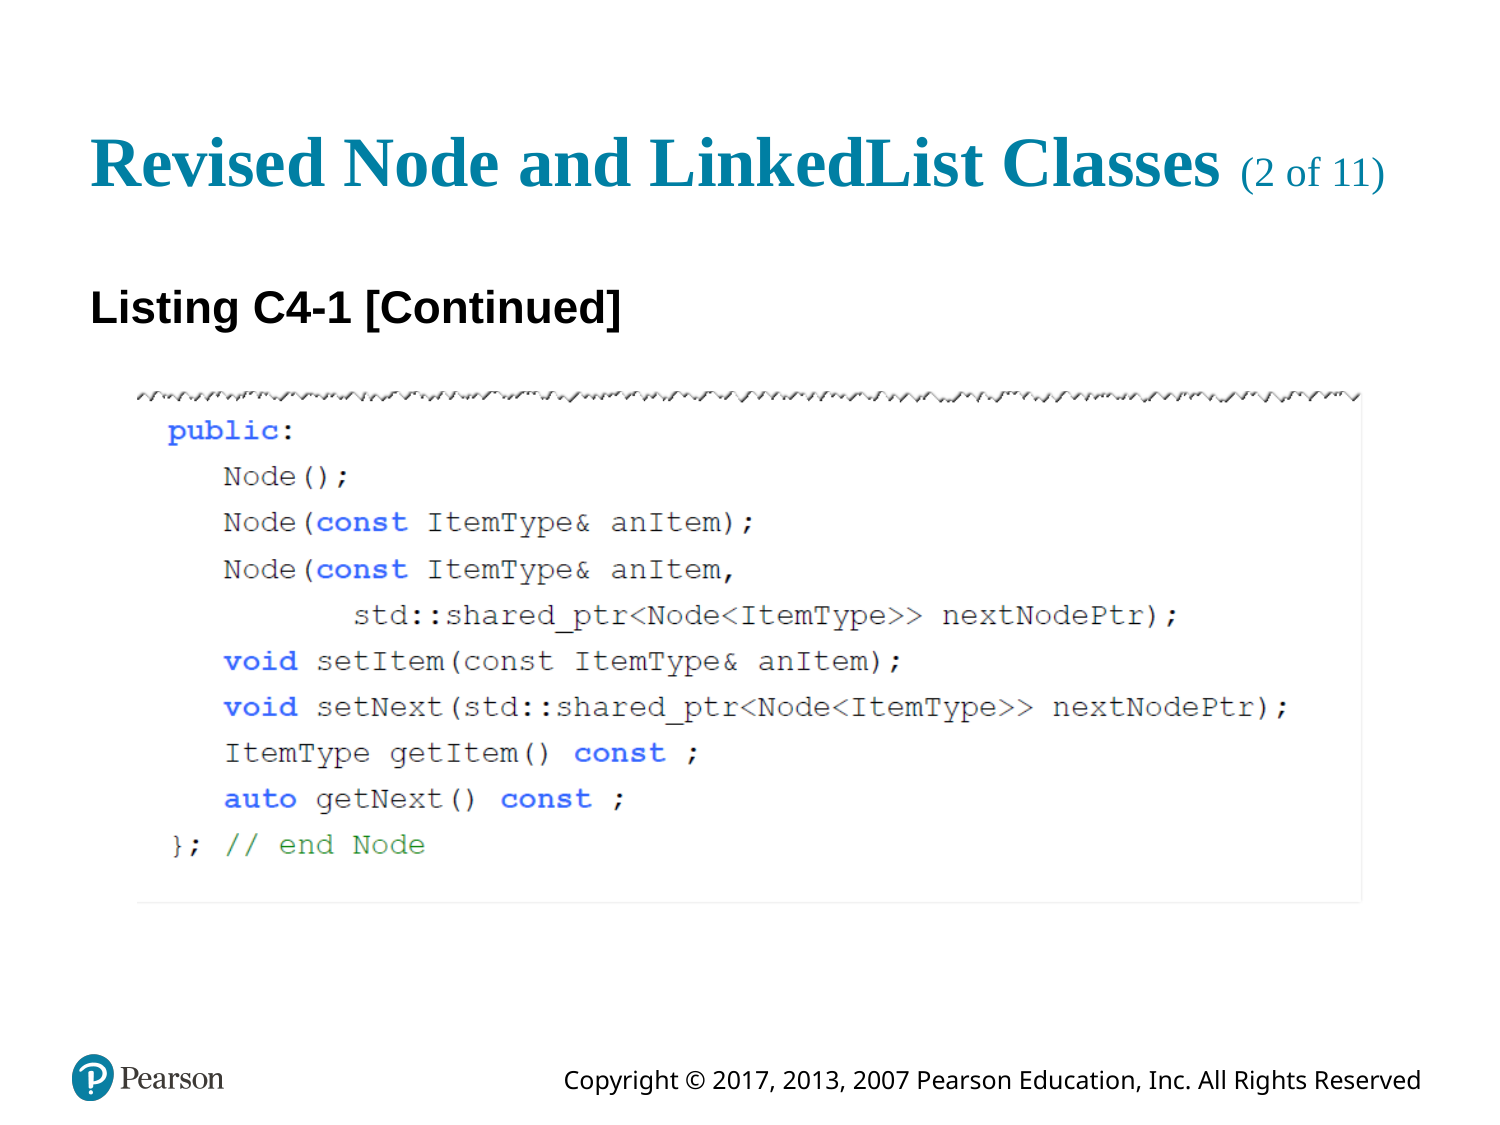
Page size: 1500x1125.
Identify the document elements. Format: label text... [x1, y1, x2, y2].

picture [72, 1054, 88, 1070]
picture [136, 391, 1365, 906]
title Revised Node and LinkedList Classes (2 of 11) [75, 35, 1425, 216]
list Listing C4-1 [Continued] [75, 262, 1425, 345]
picture [80, 1063, 106, 1088]
picture [98, 1054, 224, 1101]
picture [72, 1087, 83, 1101]
